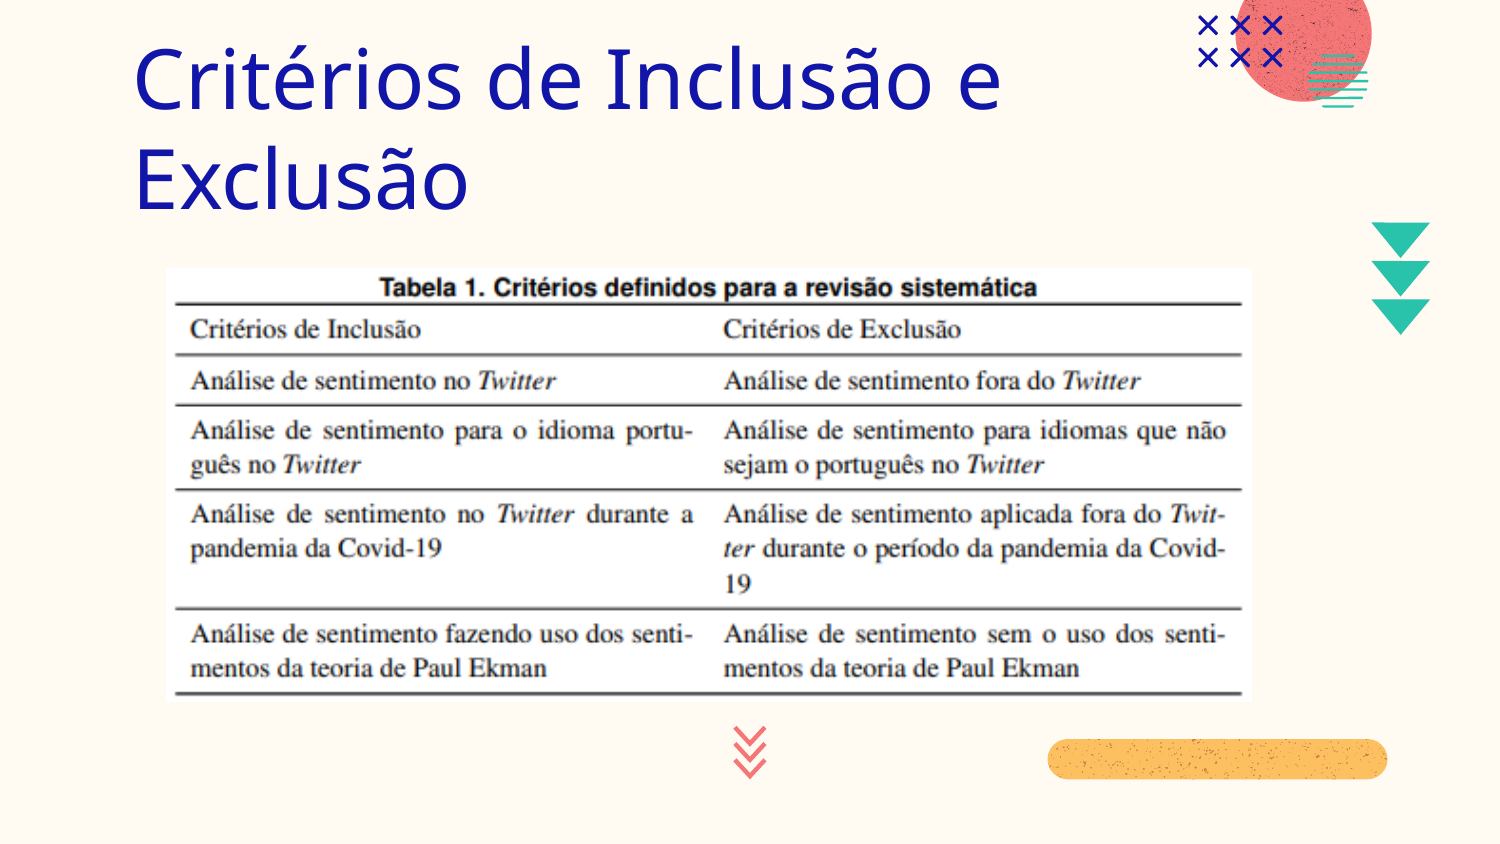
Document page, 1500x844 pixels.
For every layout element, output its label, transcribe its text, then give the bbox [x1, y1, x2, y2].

picture [1236, 0, 1371, 101]
picture [166, 268, 1252, 703]
title Critérios de Inclusão e Exclusão [117, 86, 1048, 165]
picture [1047, 739, 1388, 780]
